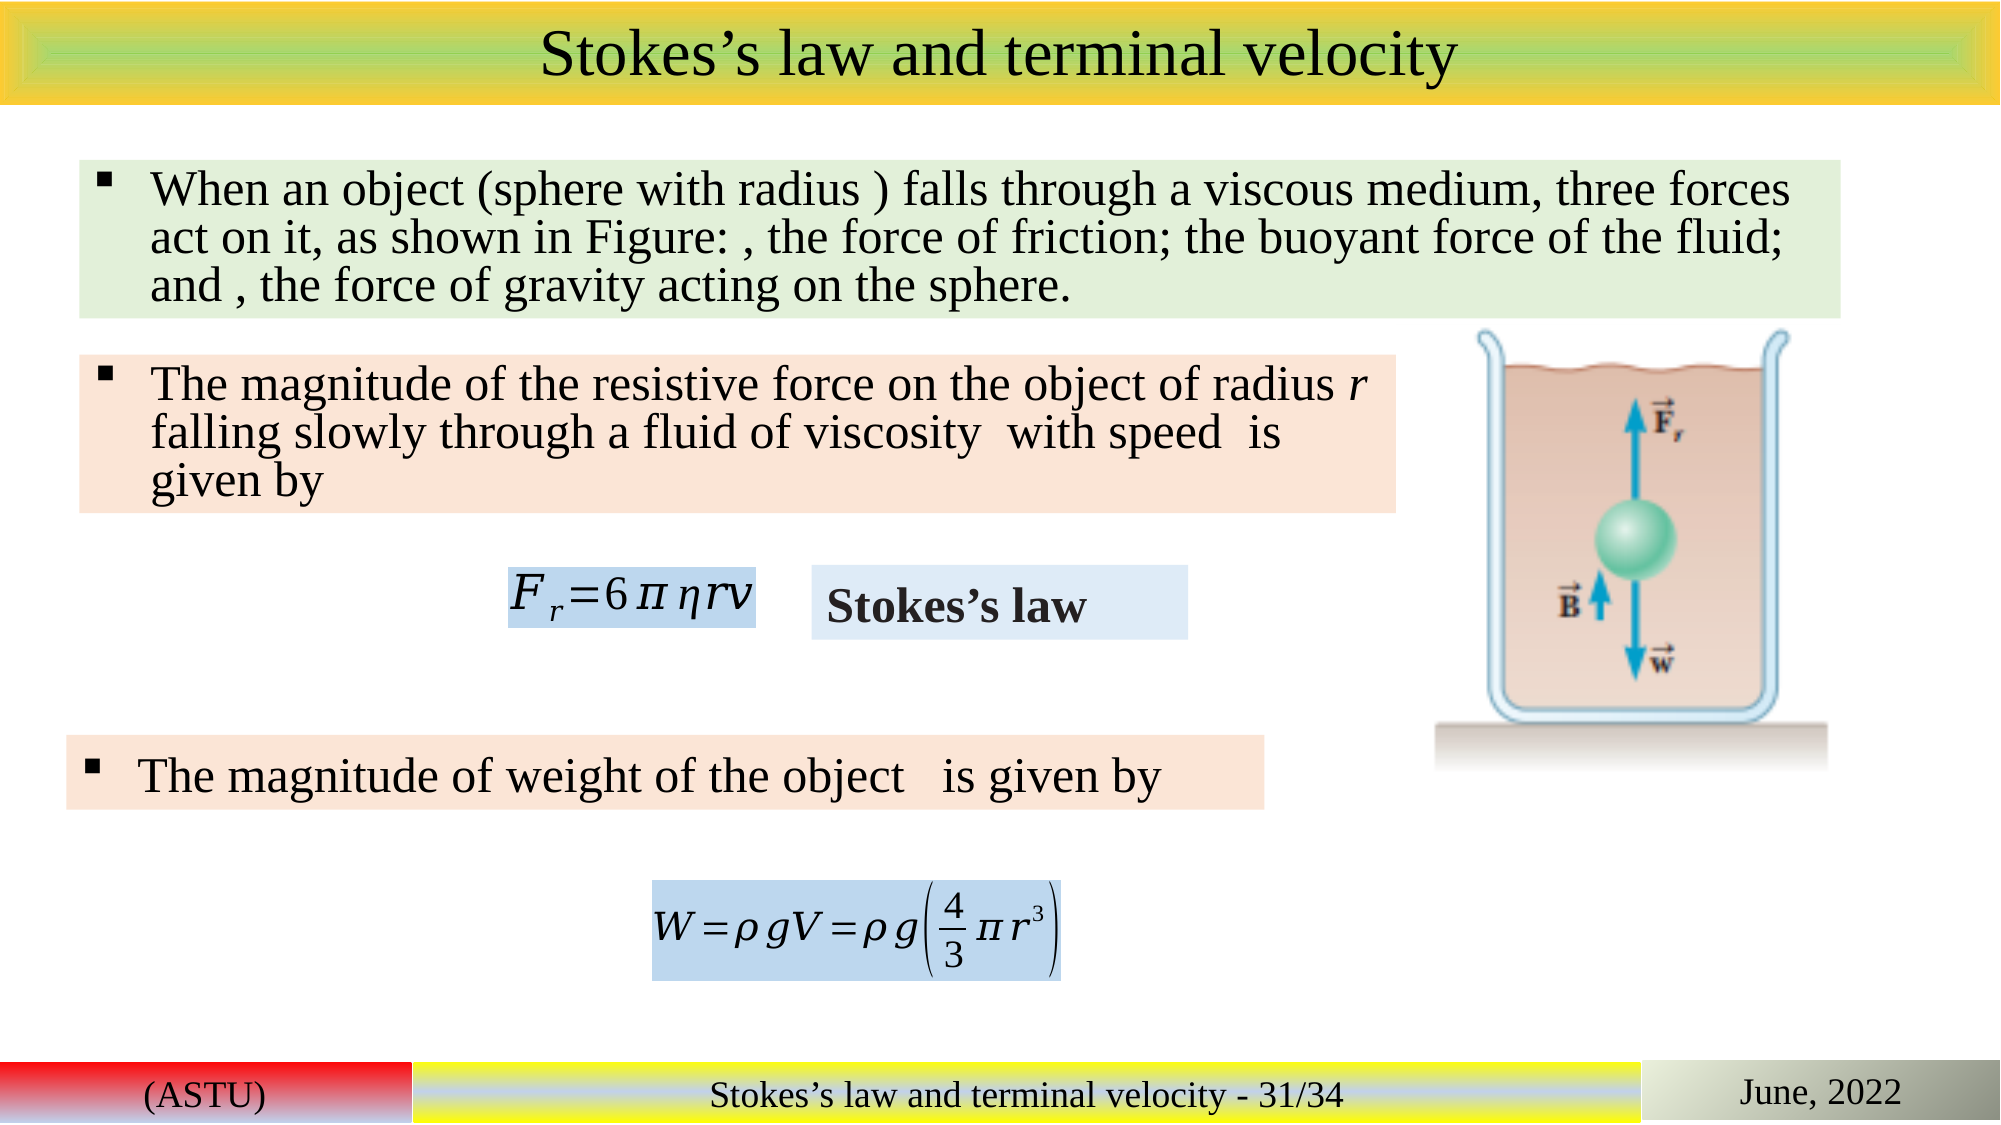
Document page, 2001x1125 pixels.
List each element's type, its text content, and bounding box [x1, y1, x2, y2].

text_box Stokes’s law [811, 564, 1189, 640]
text_box June, 2022 [1642, 1060, 2000, 1120]
text_box Stokes’s law and terminal velocity - 31/34 [413, 1062, 1641, 1123]
text_box Stokes’s law and terminal velocity [0, 1, 2000, 105]
text_box (ASTU) [0, 1062, 412, 1123]
picture [1396, 323, 1841, 781]
